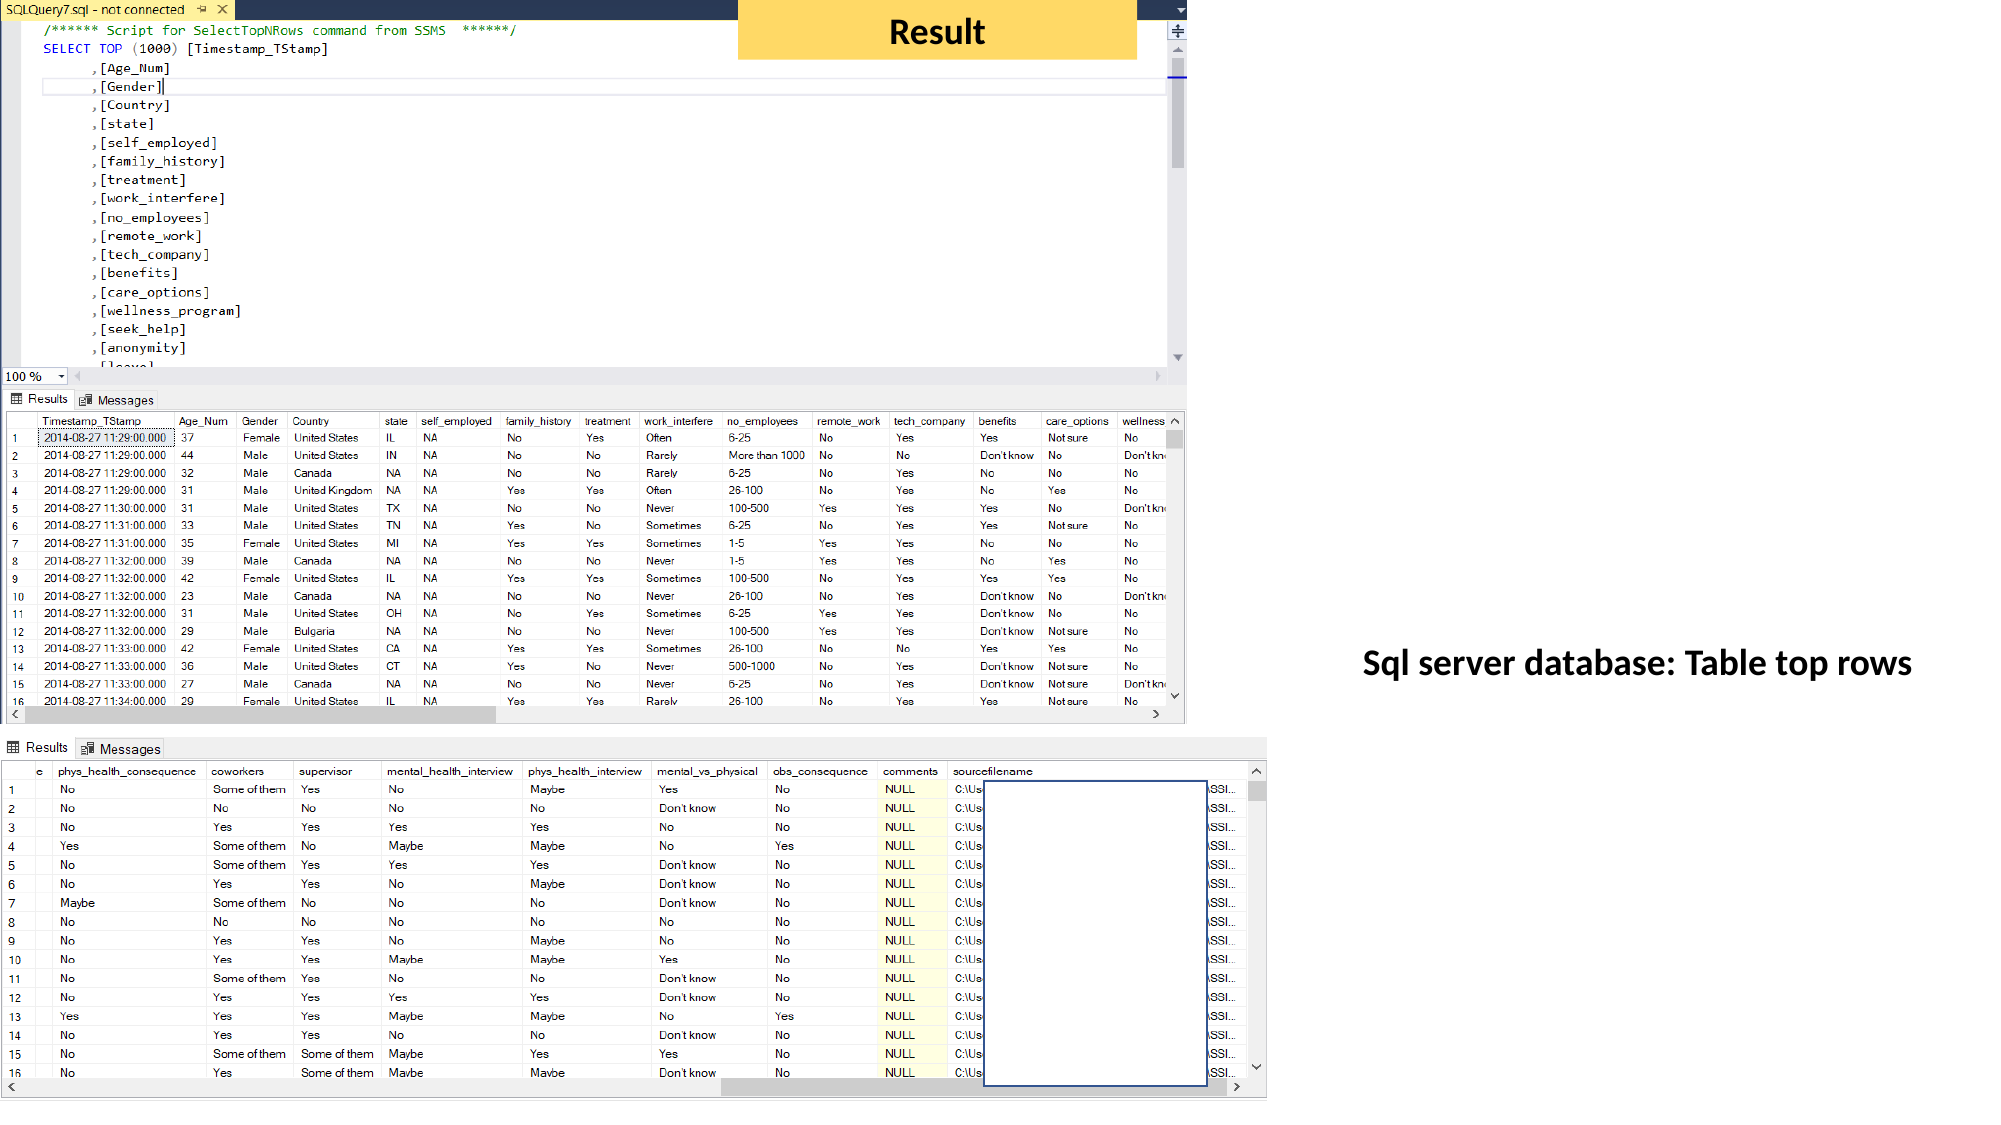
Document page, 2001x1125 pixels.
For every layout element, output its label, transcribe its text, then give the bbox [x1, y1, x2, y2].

picture [0, 0, 1187, 724]
picture [0, 737, 1267, 1101]
text_box Sql server database: Table top rows [1348, 630, 1946, 691]
